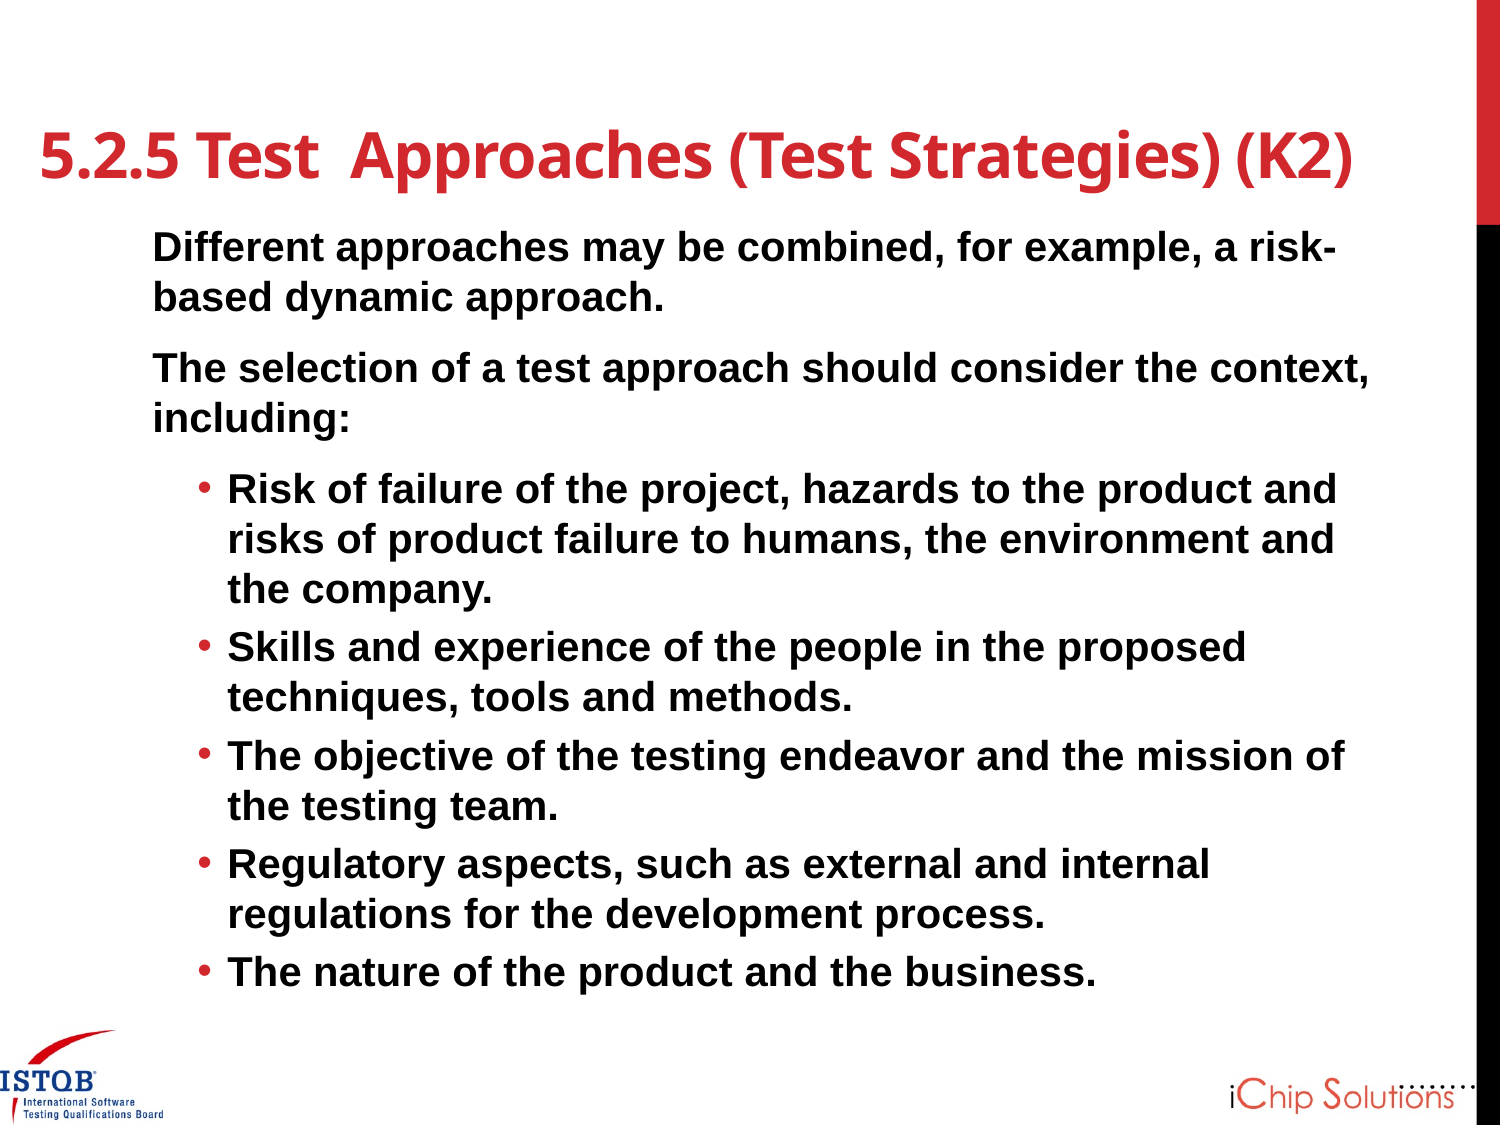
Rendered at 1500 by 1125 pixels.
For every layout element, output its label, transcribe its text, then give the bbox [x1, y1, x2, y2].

title 5.2.5 Test Approaches (Test Strategies) (K2) [24, 104, 1500, 275]
picture [0, 1029, 163, 1125]
picture [1211, 1060, 1476, 1125]
list Different approaches may be combined, for example, a risk-based dynamic approach. The selection of a test approach should consider the context, including: Risk of failure of the project, hazards to the product and risks of product failure to humans, the environment and the company. Skills and experience of the people in the proposed techniques, tools and methods. The objective of the testing endeavor and the mission of the testing team. Regulatory aspects, such as external and internal regulations for the development process. The nature of the product and the business. [137, 275, 1407, 1050]
